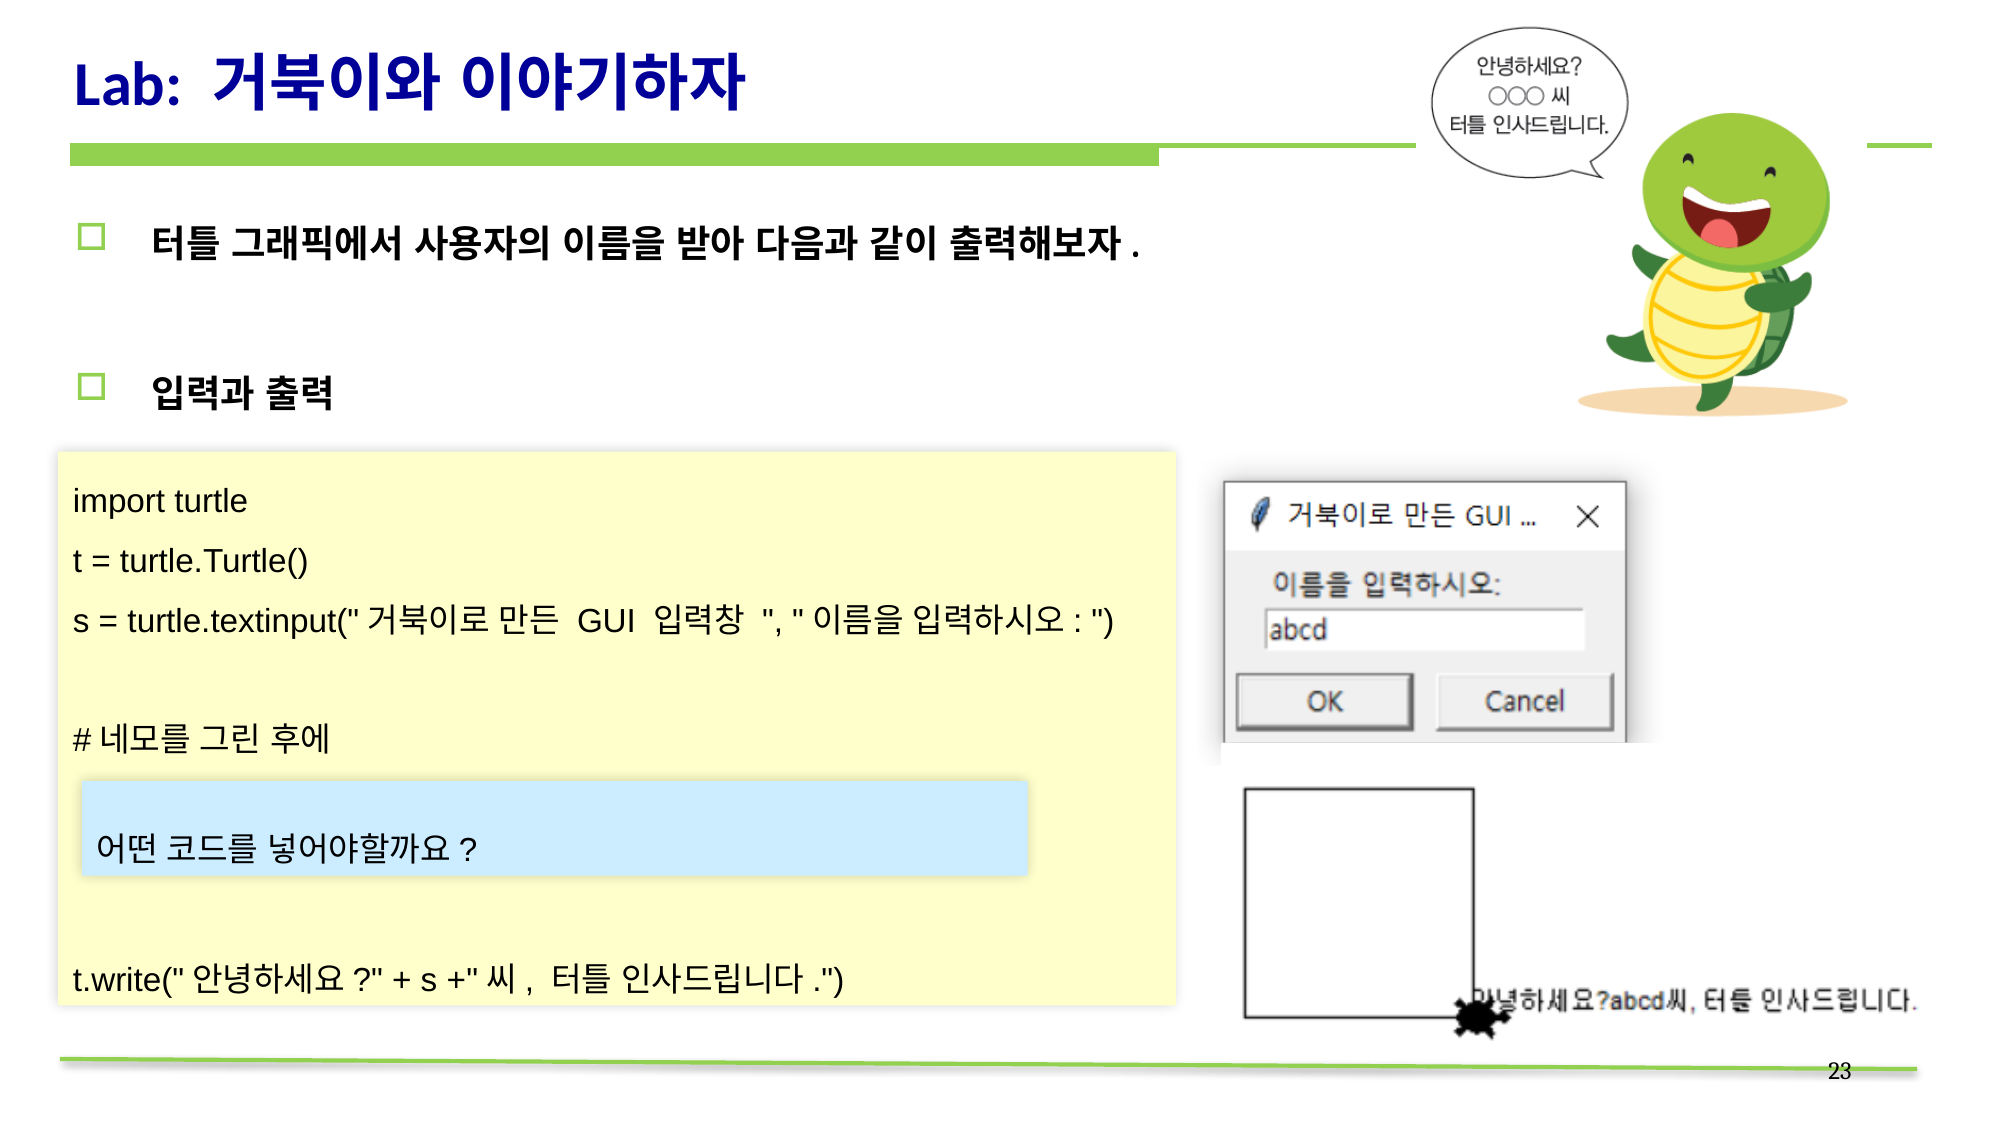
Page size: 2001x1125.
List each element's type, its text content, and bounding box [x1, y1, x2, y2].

list 터틀 그래픽에서 사용자의 이름을 받아 다음과 같이 출력해보자. 입력과 출력 [59, 189, 1410, 1031]
list 터틀 그래픽에서 사용자의 이름을 받아 다음과 같이 출력해보자. 입력과 출력 [1674, 189, 1933, 741]
text_box import turtle t = turtle.Turtle() s = turtle.textinput("거북이로 만든 GUI 입력창 ", "이름을 입력하시오: ") #네모를 그린 후에 t.write("안녕하세요?" + s +"씨, 터틀 인사드립니다.") [58, 451, 1176, 1006]
slide_number 23 [1433, 1062, 1867, 1125]
picture [1197, 16, 1955, 1053]
text_box 어떤 코드를 넣어야할까요? [82, 781, 1028, 876]
title Lab: 거북이와 이야기하자 [59, 13, 1933, 126]
